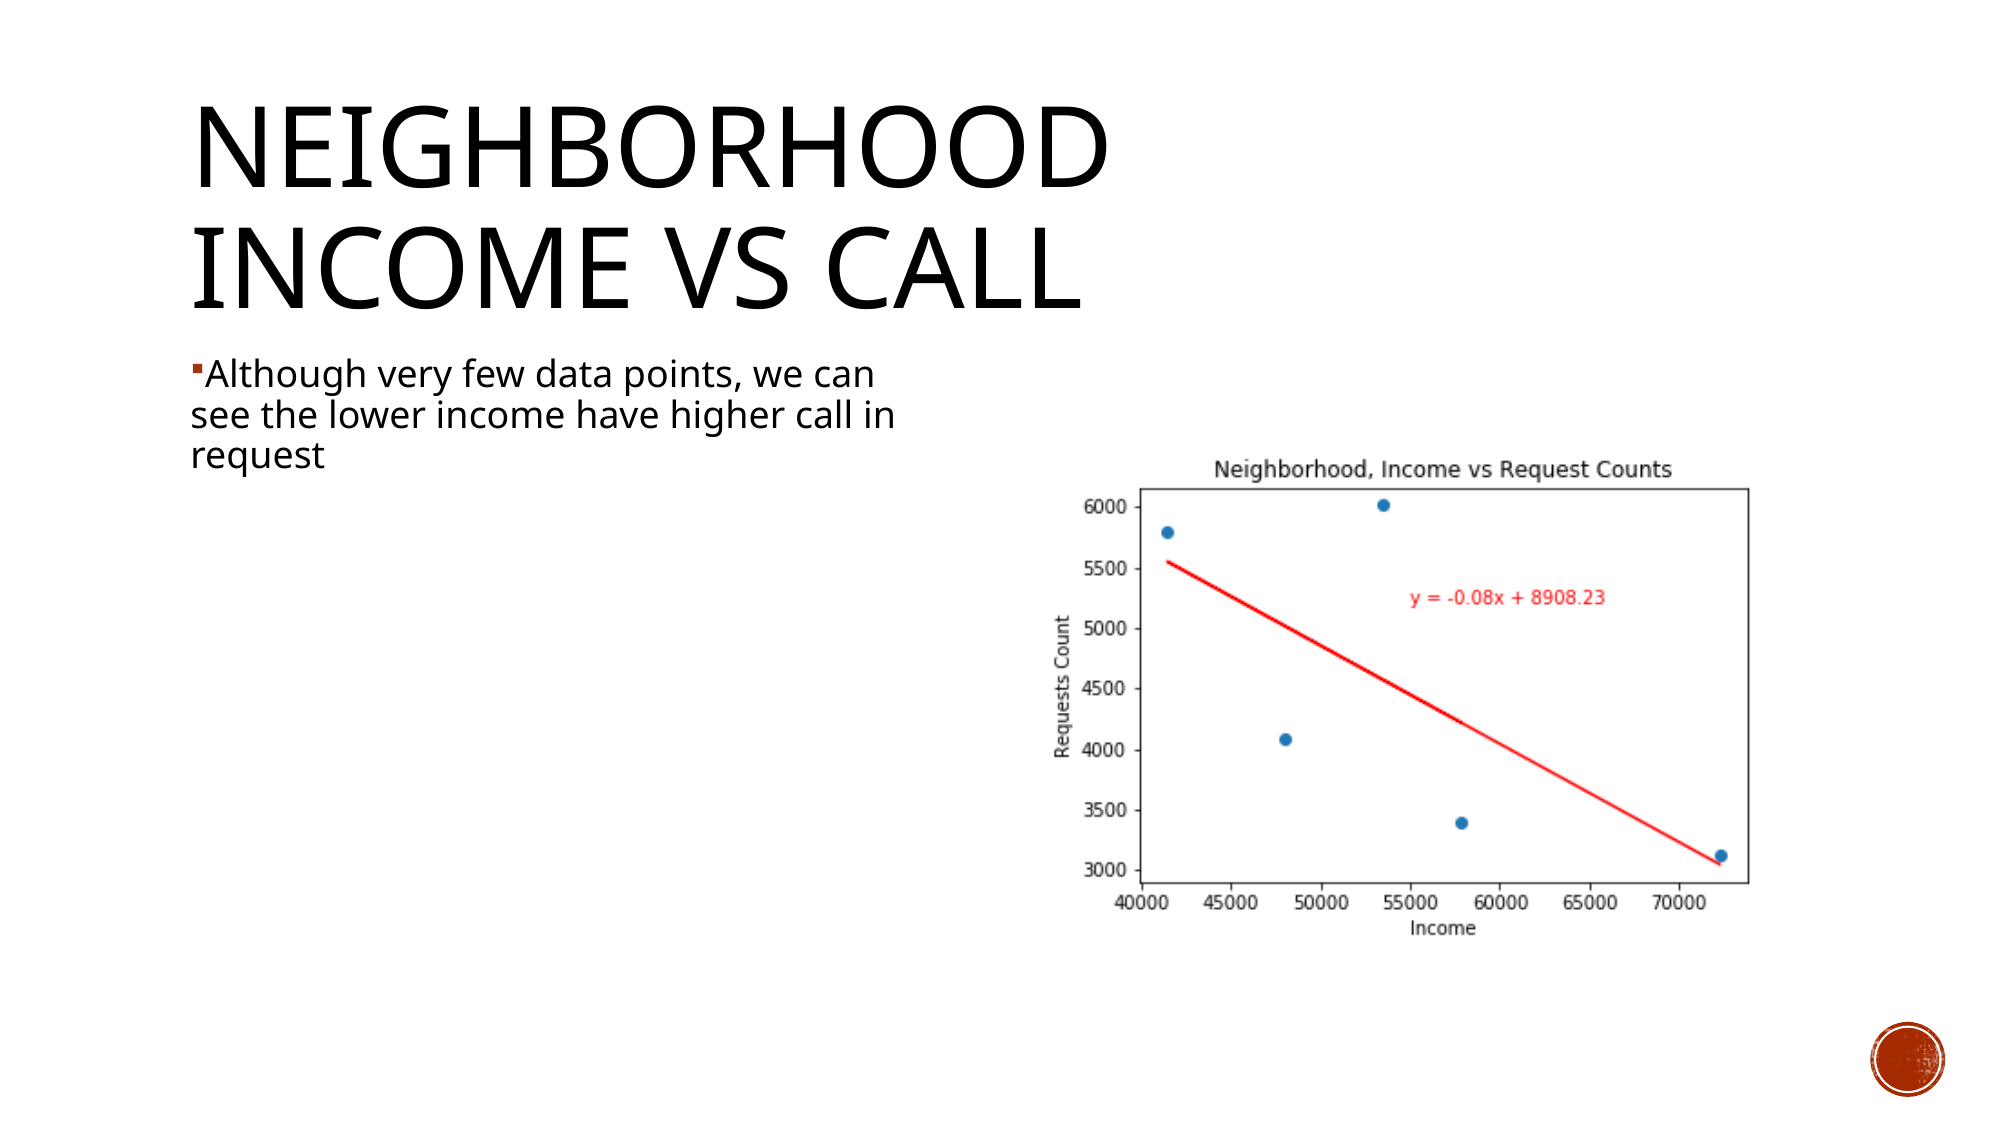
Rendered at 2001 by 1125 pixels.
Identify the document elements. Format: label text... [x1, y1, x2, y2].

text_box Although very few data points, we can see the lower income have higher call in request [175, 347, 959, 1013]
title Neighborhood income vs call [175, 79, 1826, 344]
text_box [1190, 329, 1874, 1013]
picture [1042, 425, 1824, 948]
